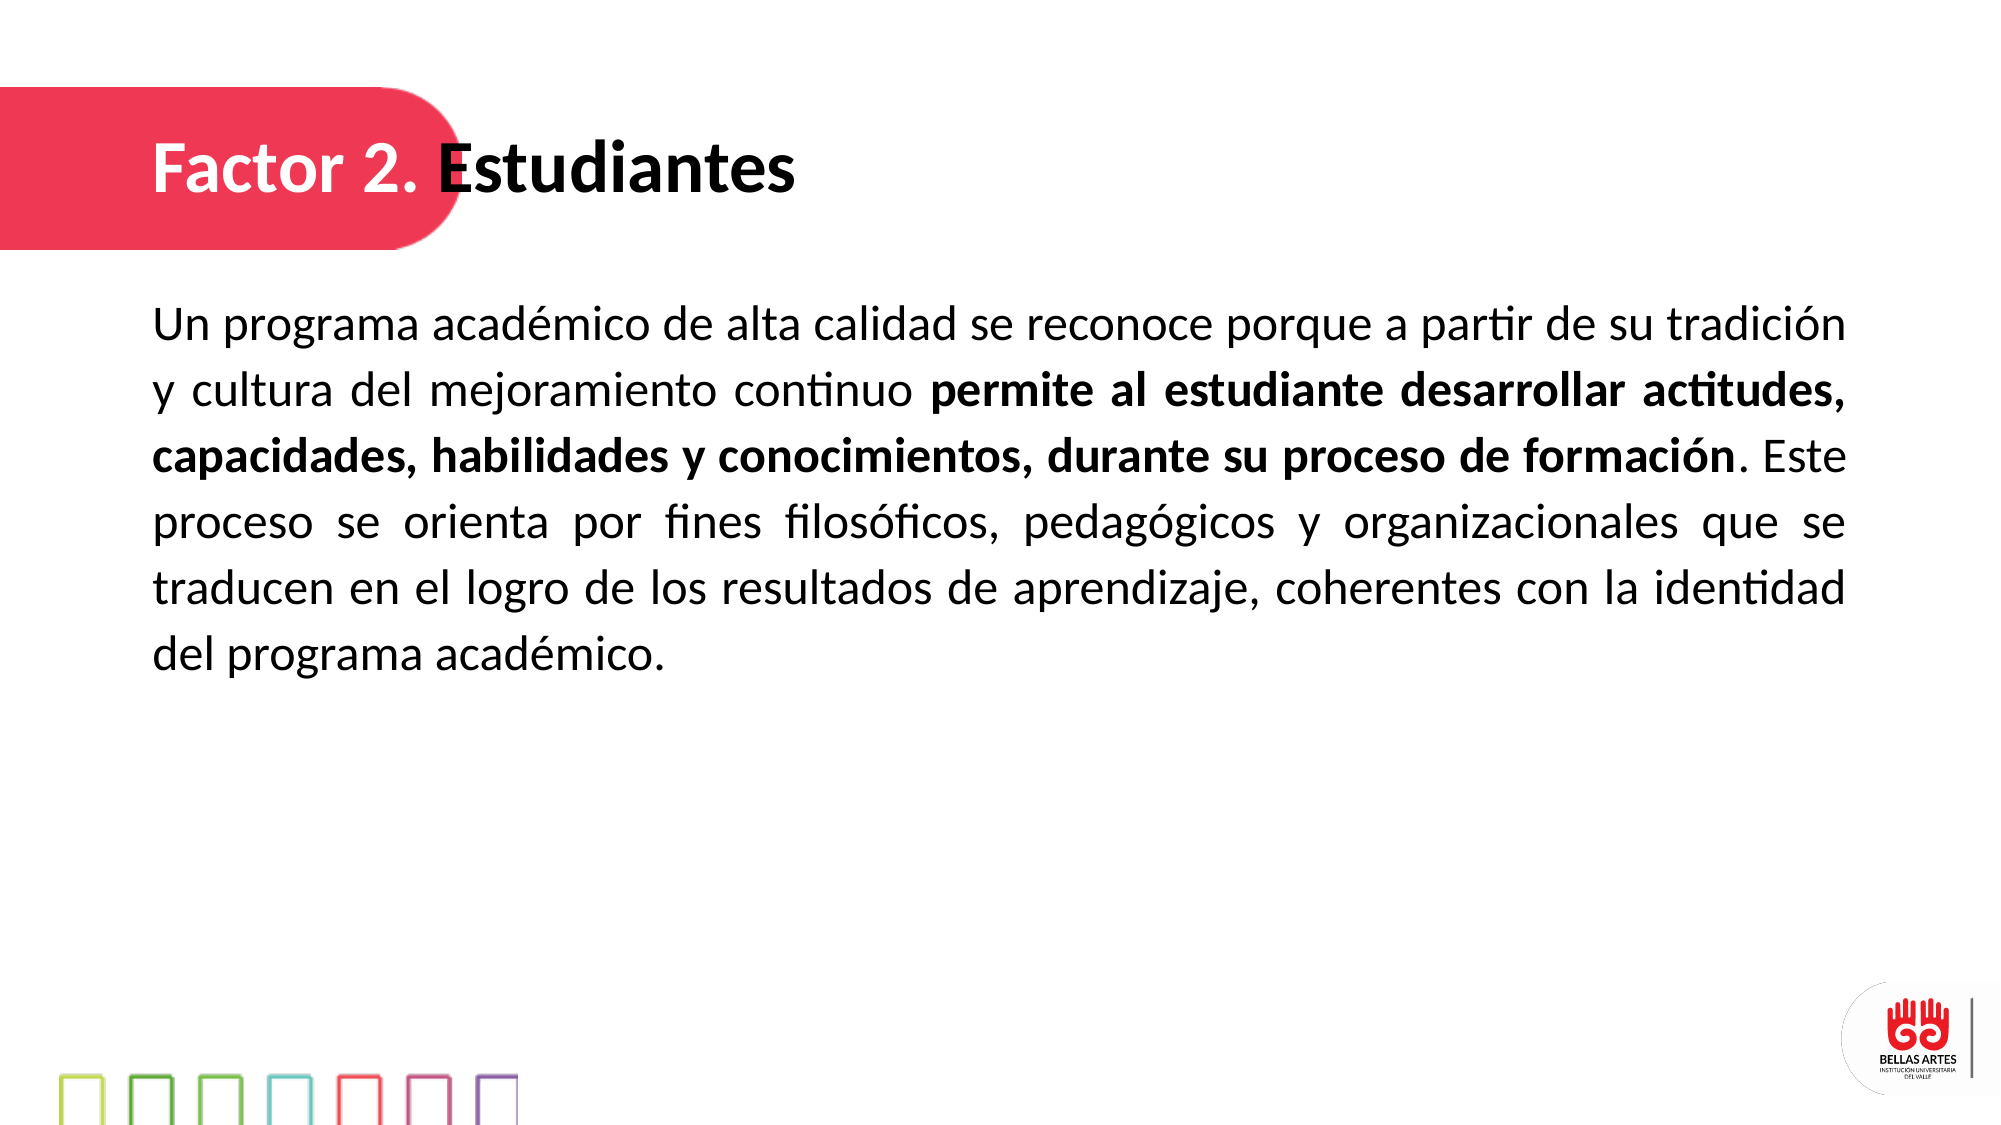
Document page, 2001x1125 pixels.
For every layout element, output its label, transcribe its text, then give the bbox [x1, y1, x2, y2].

picture [1840, 982, 2000, 1095]
picture [0, 87, 462, 251]
title Factor 2. Estudiantes [137, 59, 1863, 277]
list Un programa académico de alta calidad se reconoce porque a partir de su tradición y cultura del mejoramiento continuo permite al estudiante desarrollar actitudes, capacidades, habilidades y conocimientos, durante su proceso de formación. Este proceso se orienta por fines filosóficos, pedagógicos y organizacionales que se traducen en el logro de los resultados de aprendizaje, coherentes con la identidad del programa académico. [137, 277, 1863, 992]
picture [59, 1060, 519, 1125]
